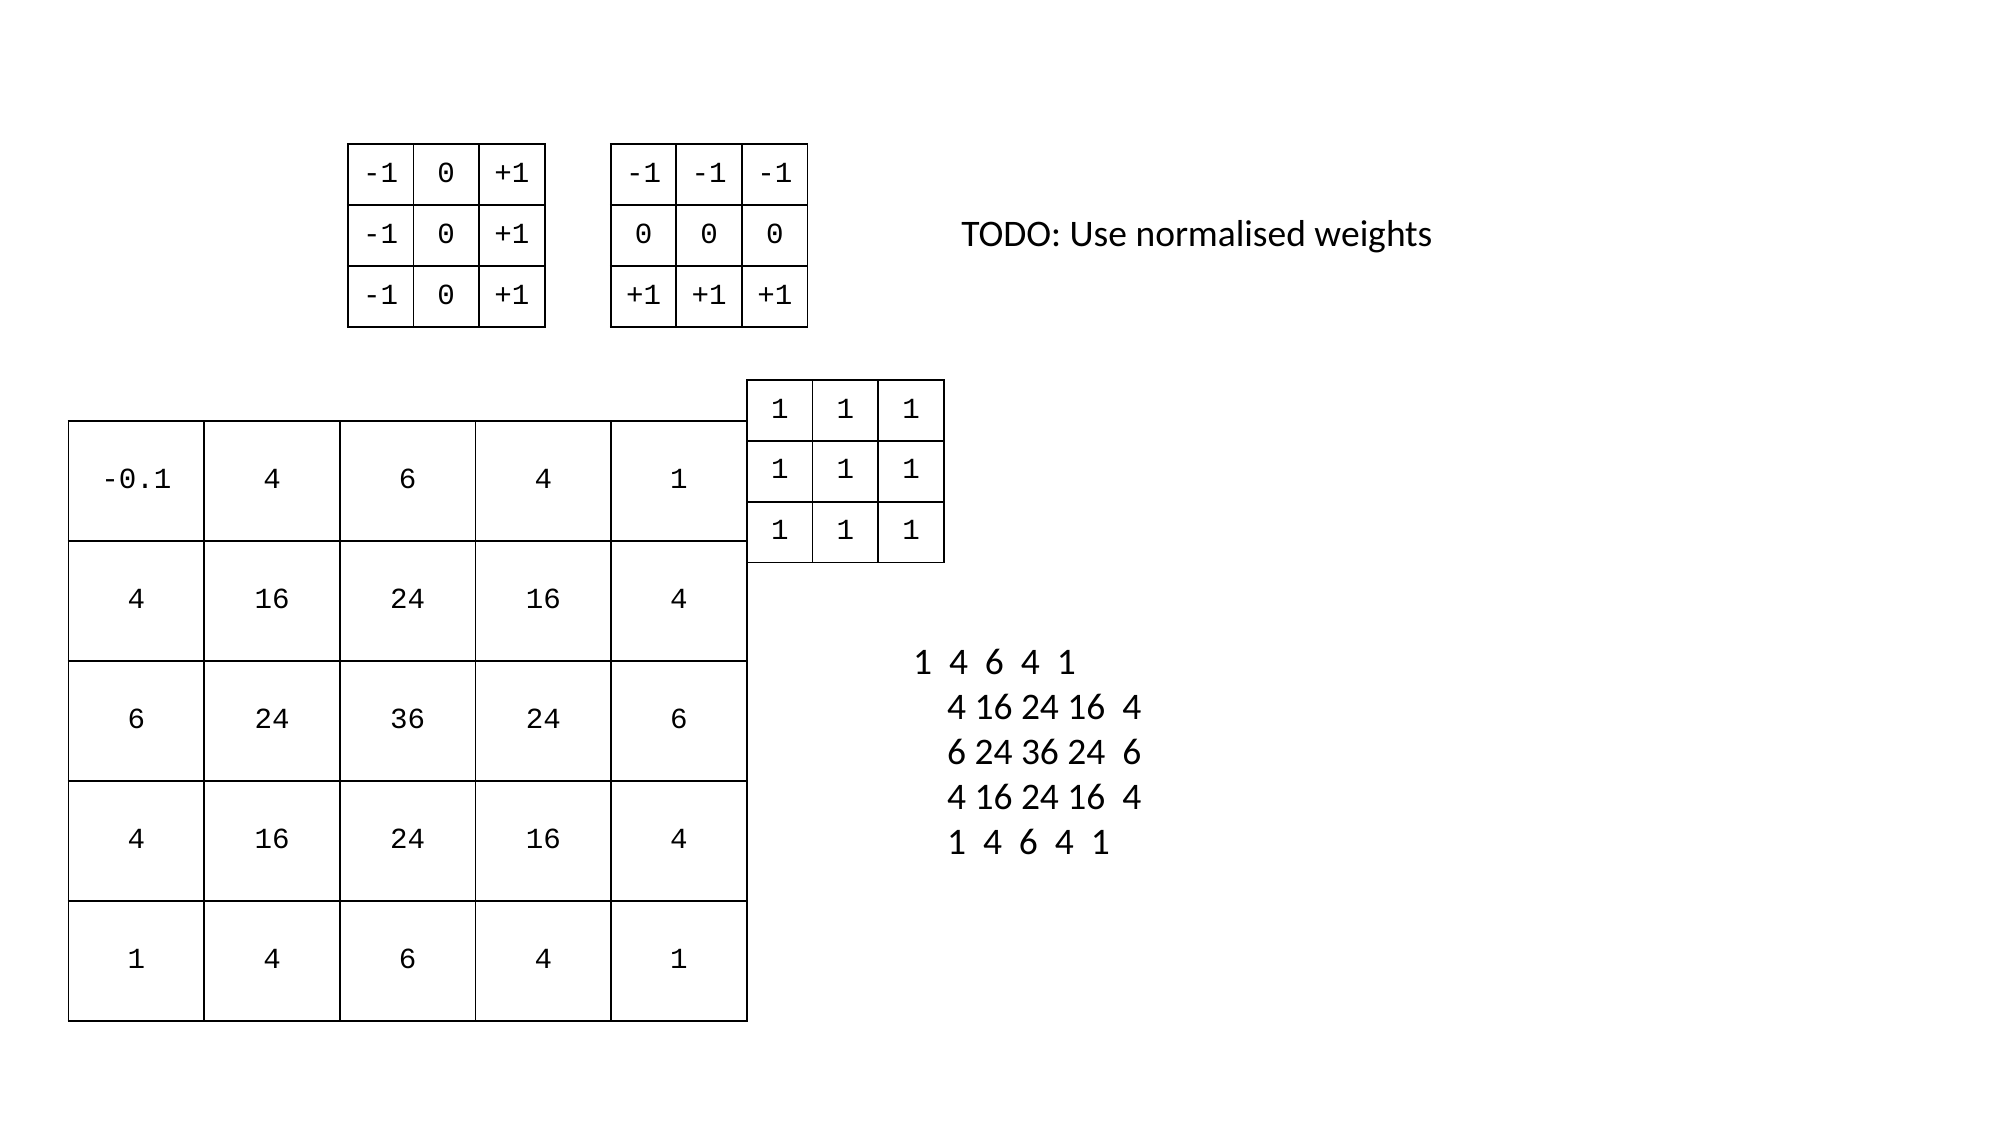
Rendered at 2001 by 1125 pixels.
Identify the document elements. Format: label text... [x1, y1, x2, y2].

table_header 1 [879, 381, 943, 440]
table_cell +1 [480, 206, 544, 265]
table_cell 4 [612, 542, 746, 660]
table_cell 0 [612, 206, 675, 265]
table_header 4 [476, 422, 610, 540]
table_cell 0 [414, 206, 478, 265]
table_cell 1 [879, 503, 943, 562]
table_cell -1 [349, 267, 413, 326]
table_header 1 [612, 422, 746, 540]
table_header -1 [677, 145, 741, 204]
table_cell 1 [612, 902, 746, 1020]
table_cell +1 [743, 267, 807, 326]
table_cell 1 [748, 503, 812, 562]
table_cell 1 [748, 442, 812, 501]
table_cell 0 [677, 206, 741, 265]
table_cell 16 [205, 782, 339, 900]
table_header 0 [414, 145, 478, 204]
table_cell 4 [69, 782, 203, 900]
table_cell 1 [813, 503, 877, 562]
text_box 1 4 6 4 1 4 16 24 16 4 6 24 36 24 6 4 16 24 16 4 1 4 6 4 1 [898, 629, 1899, 870]
table_header -1 [612, 145, 675, 204]
table_cell 1 [69, 902, 203, 1020]
table_header 4 [205, 422, 339, 540]
text_box TODO: Use normalised weights [946, 201, 1448, 262]
table_cell 0 [743, 206, 807, 265]
table_header +1 [480, 145, 544, 204]
table_cell 4 [69, 542, 203, 660]
table_header 1 [813, 381, 877, 440]
table_cell 24 [205, 662, 339, 780]
table_header -0.1 [69, 422, 203, 540]
table_cell 16 [476, 542, 610, 660]
table_cell 36 [341, 662, 475, 780]
table_cell 6 [612, 662, 746, 780]
table_cell +1 [480, 267, 544, 326]
table_cell 16 [476, 782, 610, 900]
table_cell +1 [612, 267, 675, 326]
table_cell 4 [205, 902, 339, 1020]
table_cell -1 [349, 206, 413, 265]
table_header 6 [341, 422, 475, 540]
table_header -1 [349, 145, 413, 204]
table_cell 16 [205, 542, 339, 660]
table_header -1 [743, 145, 807, 204]
table_cell 1 [879, 442, 943, 501]
table_header 1 [748, 381, 812, 440]
table_cell 4 [612, 782, 746, 900]
table_cell 24 [476, 662, 610, 780]
table_cell +1 [677, 267, 741, 326]
table_cell 6 [341, 902, 475, 1020]
table_cell 1 [813, 442, 877, 501]
table_cell 0 [414, 267, 478, 326]
table_cell 6 [69, 662, 203, 780]
table_cell 4 [476, 902, 610, 1020]
table_cell 24 [341, 542, 475, 660]
table_cell 24 [341, 782, 475, 900]
